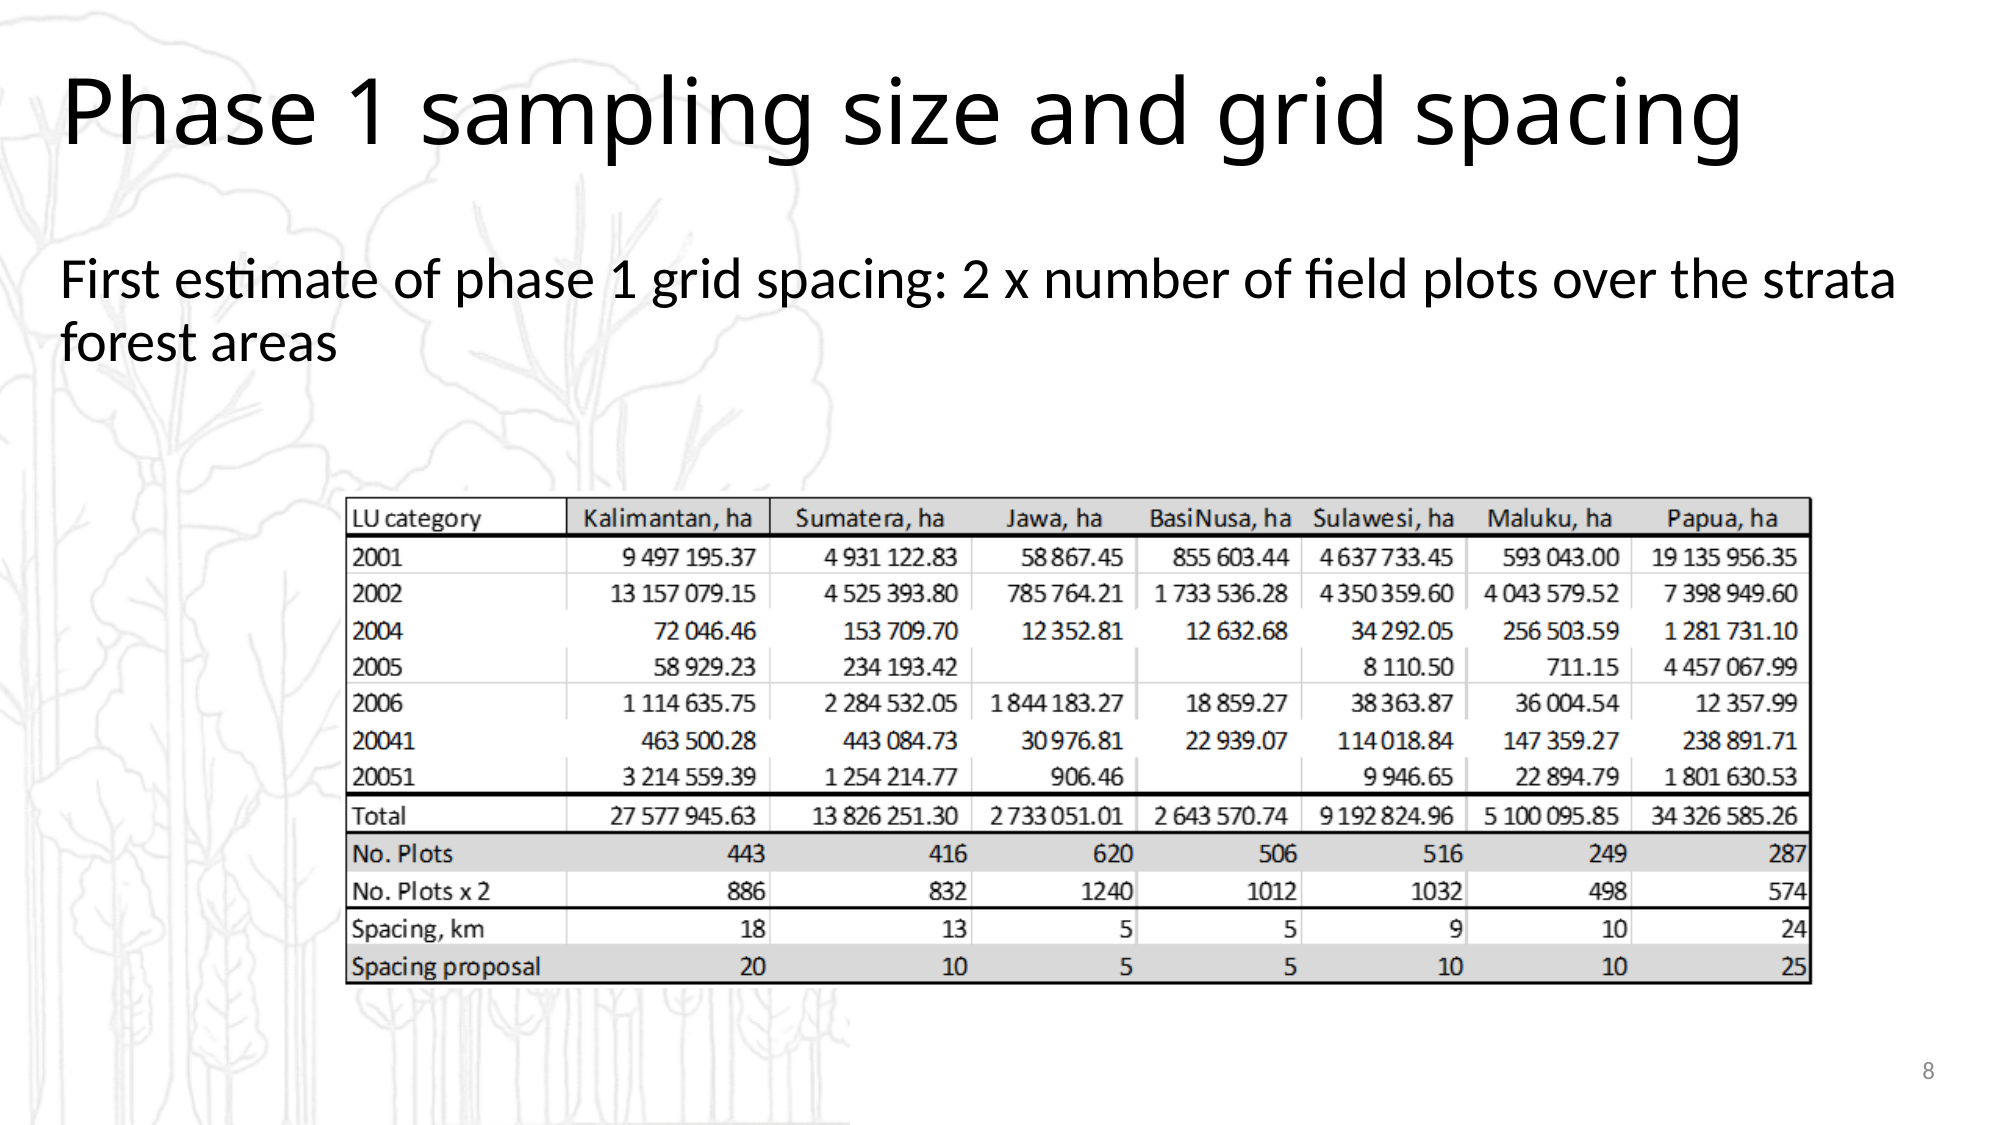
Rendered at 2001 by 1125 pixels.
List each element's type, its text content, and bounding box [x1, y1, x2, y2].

list First estimate of phase 1 grid spacing: 2 x number of field plots over the strata forest areas [45, 240, 1950, 1014]
slide_number 8 [1500, 1039, 1950, 1100]
picture [341, 491, 1817, 988]
title Phase 1 sampling size and grid spacing [45, 41, 1950, 188]
